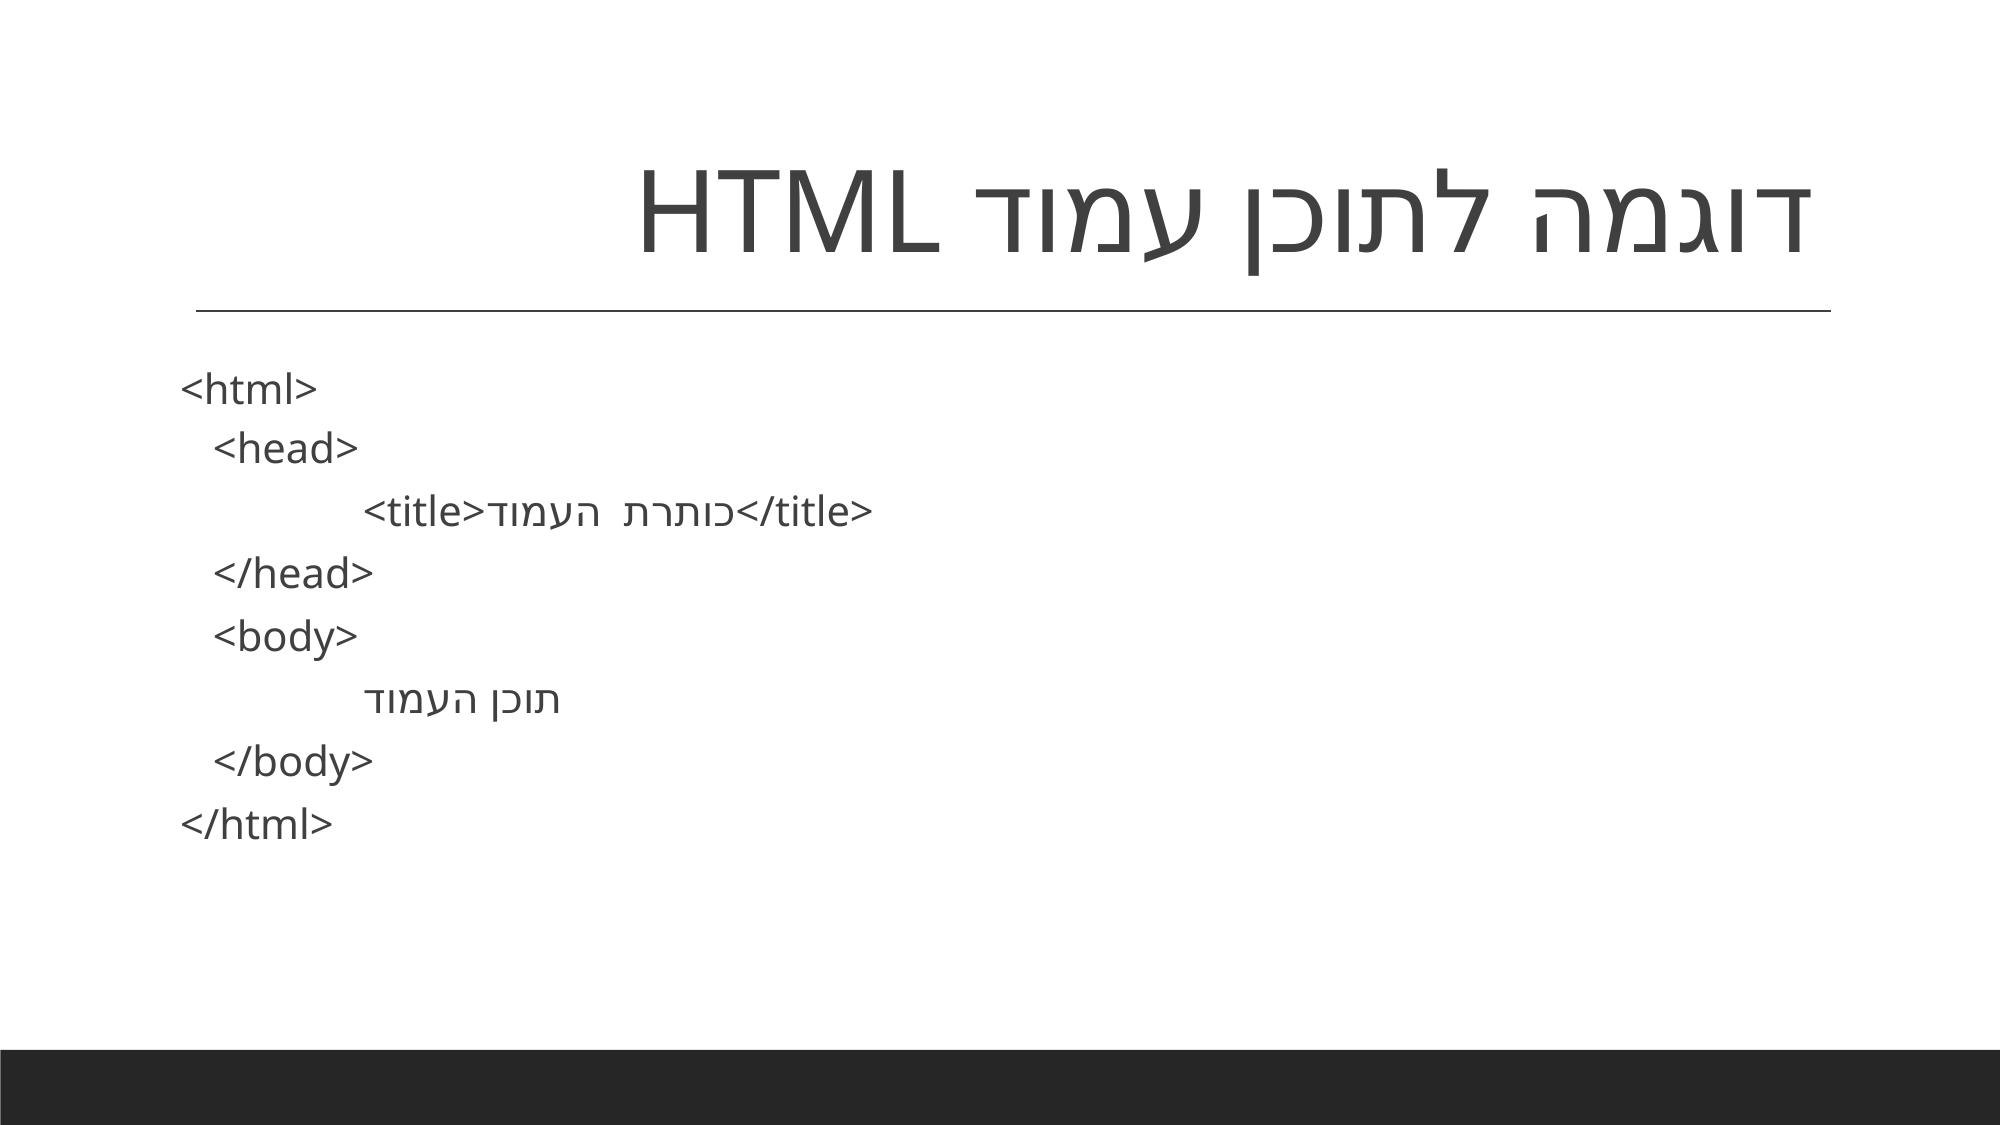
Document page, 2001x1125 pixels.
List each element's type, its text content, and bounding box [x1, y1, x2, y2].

list <html> <head> <title>כותרת העמוד</title> </head> <body> תוכן העמוד </body> </html> [180, 345, 1830, 963]
title דוגמה לתוכן עמוד HTML [180, 47, 1830, 285]
